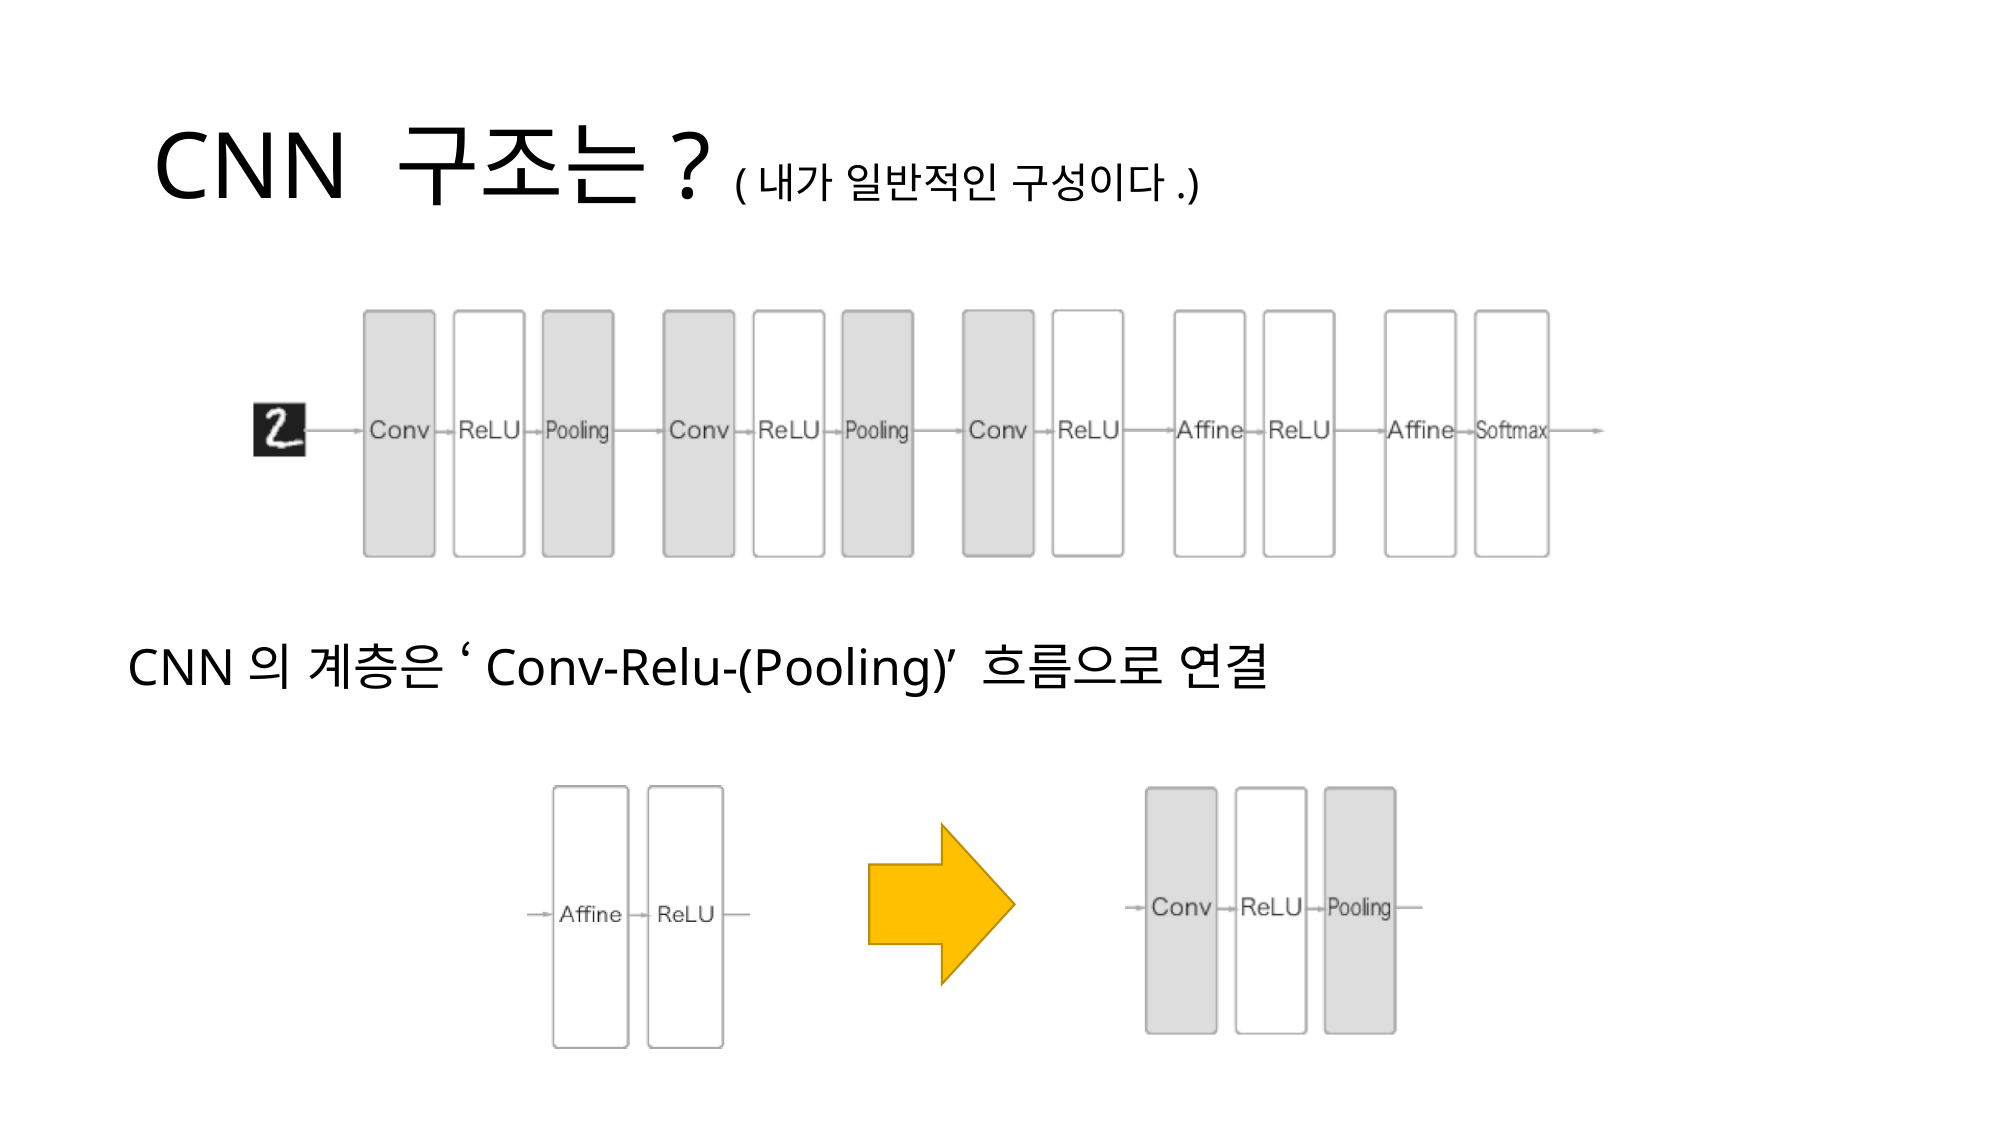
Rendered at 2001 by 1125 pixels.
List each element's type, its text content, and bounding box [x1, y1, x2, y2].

text_box [868, 822, 1017, 987]
picture [242, 299, 1612, 567]
picture [527, 776, 750, 1058]
picture [1124, 776, 1423, 1044]
title CNN 구조는? (내가 일반적인 구성이다.) [137, 59, 1863, 278]
text_box CNN의 계층은 ‘Conv-Relu-(Pooling)’ 흐름으로 연결 [113, 627, 1287, 823]
